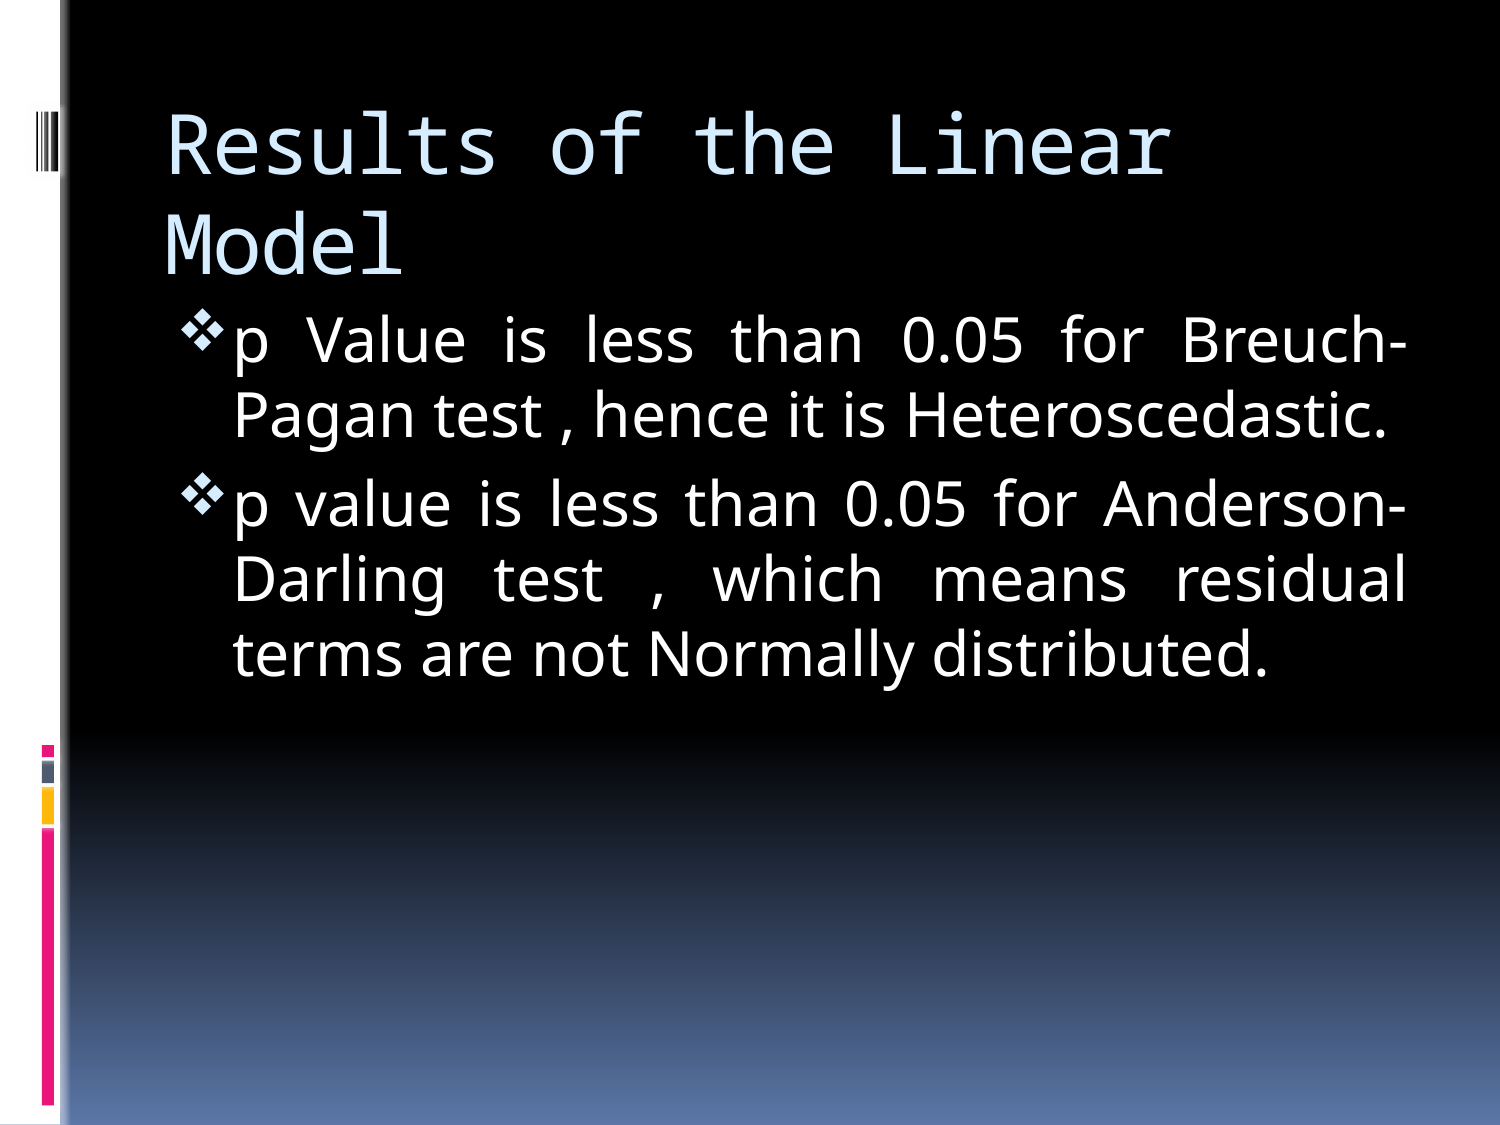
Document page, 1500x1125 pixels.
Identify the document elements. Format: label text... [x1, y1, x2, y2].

title Results of the Linear Model [150, 83, 1425, 234]
list p Value is less than 0.05 for Breuch-Pagan test , hence it is Heteroscedastic. p value is less than 0.05 for Anderson-Darling test , which means residual terms are not Normally distributed. [150, 292, 1425, 1043]
